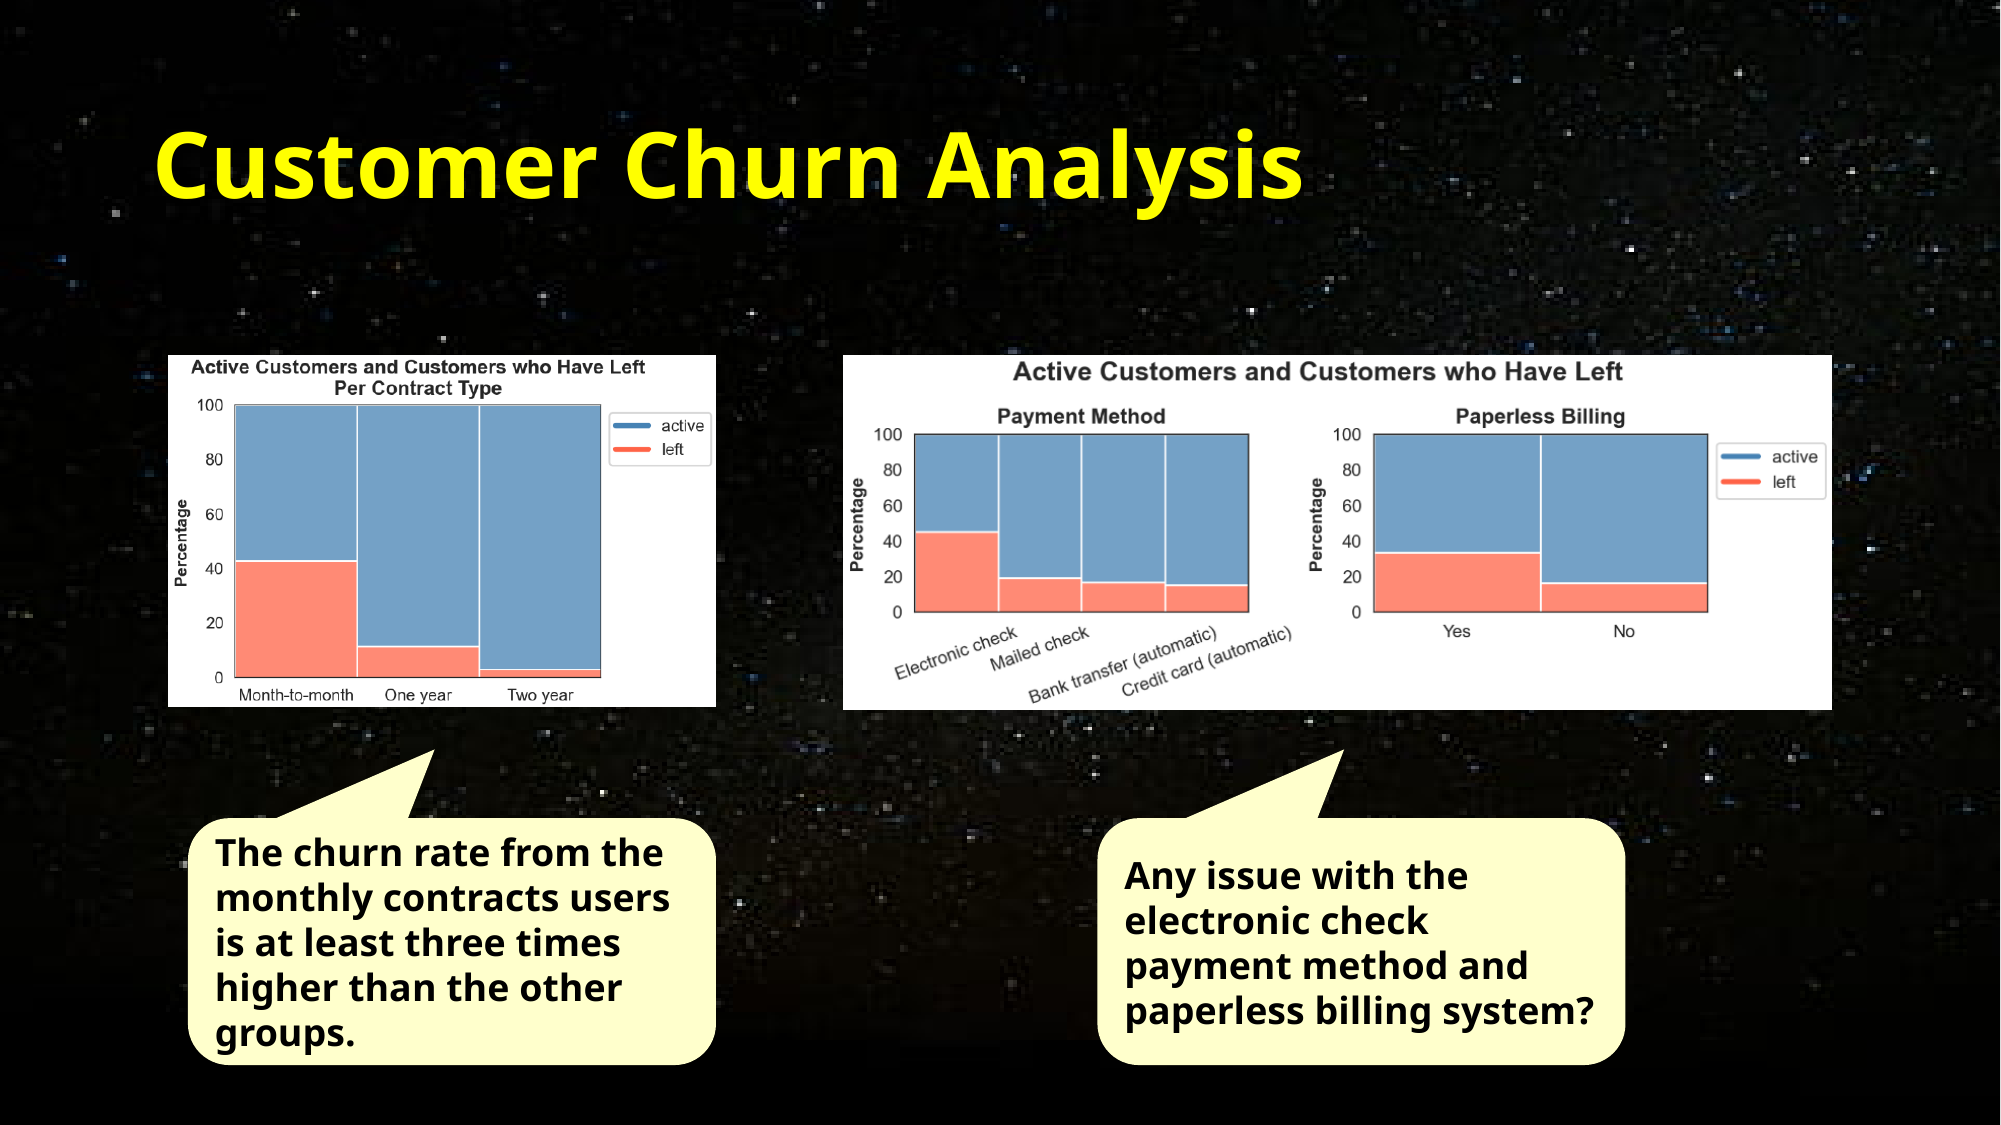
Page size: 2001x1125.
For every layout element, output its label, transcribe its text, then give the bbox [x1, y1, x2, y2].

picture [0, 0, 2001, 1125]
text_box Any issue with the electronic check payment method and paperless billing system? [1095, 746, 1628, 1067]
text_box The churn rate from the monthly contracts users is at least three times higher than the other groups. [186, 746, 718, 1067]
title Customer Churn Analysis [137, 59, 1863, 278]
